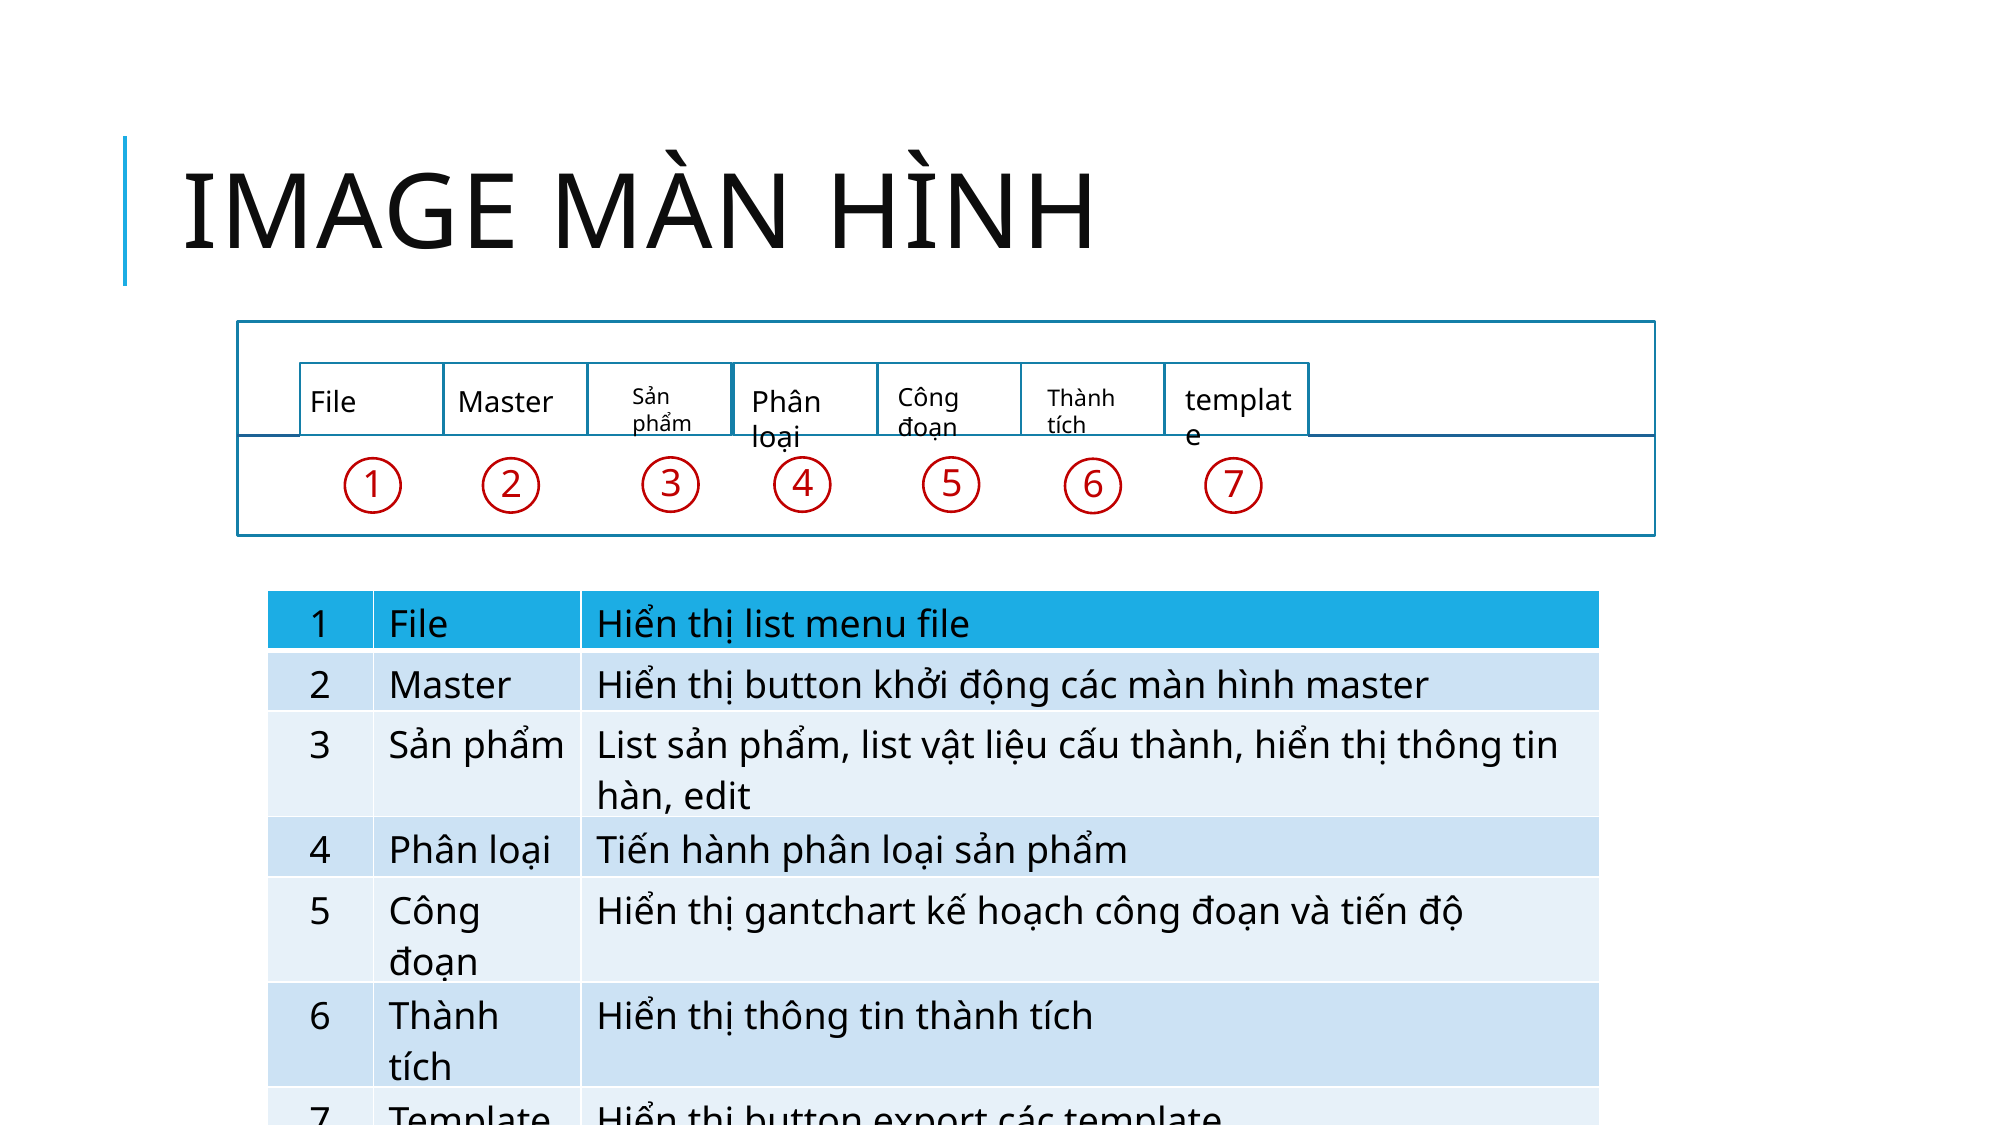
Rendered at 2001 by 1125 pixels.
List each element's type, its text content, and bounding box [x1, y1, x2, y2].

table_cell Sản phẩm [374, 712, 580, 816]
table_cell Hiển thị gantchart kế hoạch công đoạn và tiến độ [582, 878, 1599, 981]
table_cell Master [374, 653, 580, 710]
table_cell Công đoạn [374, 878, 580, 981]
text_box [774, 451, 831, 515]
table_header 1 [268, 591, 373, 648]
table_cell 6 [268, 983, 373, 1086]
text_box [923, 451, 980, 515]
table_cell Phân loại [374, 817, 580, 876]
table_cell 3 [268, 712, 373, 816]
table_cell List sản phẩm, list vật liệu cấu thành, hiển thị thông tin hàn, edit [582, 712, 1599, 816]
table_header File [374, 591, 580, 648]
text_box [1064, 452, 1122, 517]
table_cell Thành tích [374, 983, 580, 1086]
table_cell Hiển thị button khởi động các màn hình master [582, 653, 1599, 710]
title Image màn hình [168, 96, 1763, 342]
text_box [1205, 452, 1262, 516]
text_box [642, 451, 699, 515]
table_cell 2 [268, 653, 373, 710]
table_cell Template [374, 1088, 580, 1125]
table_cell 4 [268, 817, 373, 876]
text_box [237, 321, 1656, 536]
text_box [482, 452, 540, 516]
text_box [344, 452, 401, 516]
table_cell 5 [268, 878, 373, 981]
table_cell Hiển thị thông tin thành tích [582, 983, 1599, 1086]
table_cell Hiển thị button export các template [582, 1088, 1599, 1125]
table_header Hiển thị list menu file [582, 591, 1599, 648]
table_cell Tiến hành phân loại sản phẩm [582, 817, 1599, 876]
table_cell 7 [268, 1088, 373, 1125]
